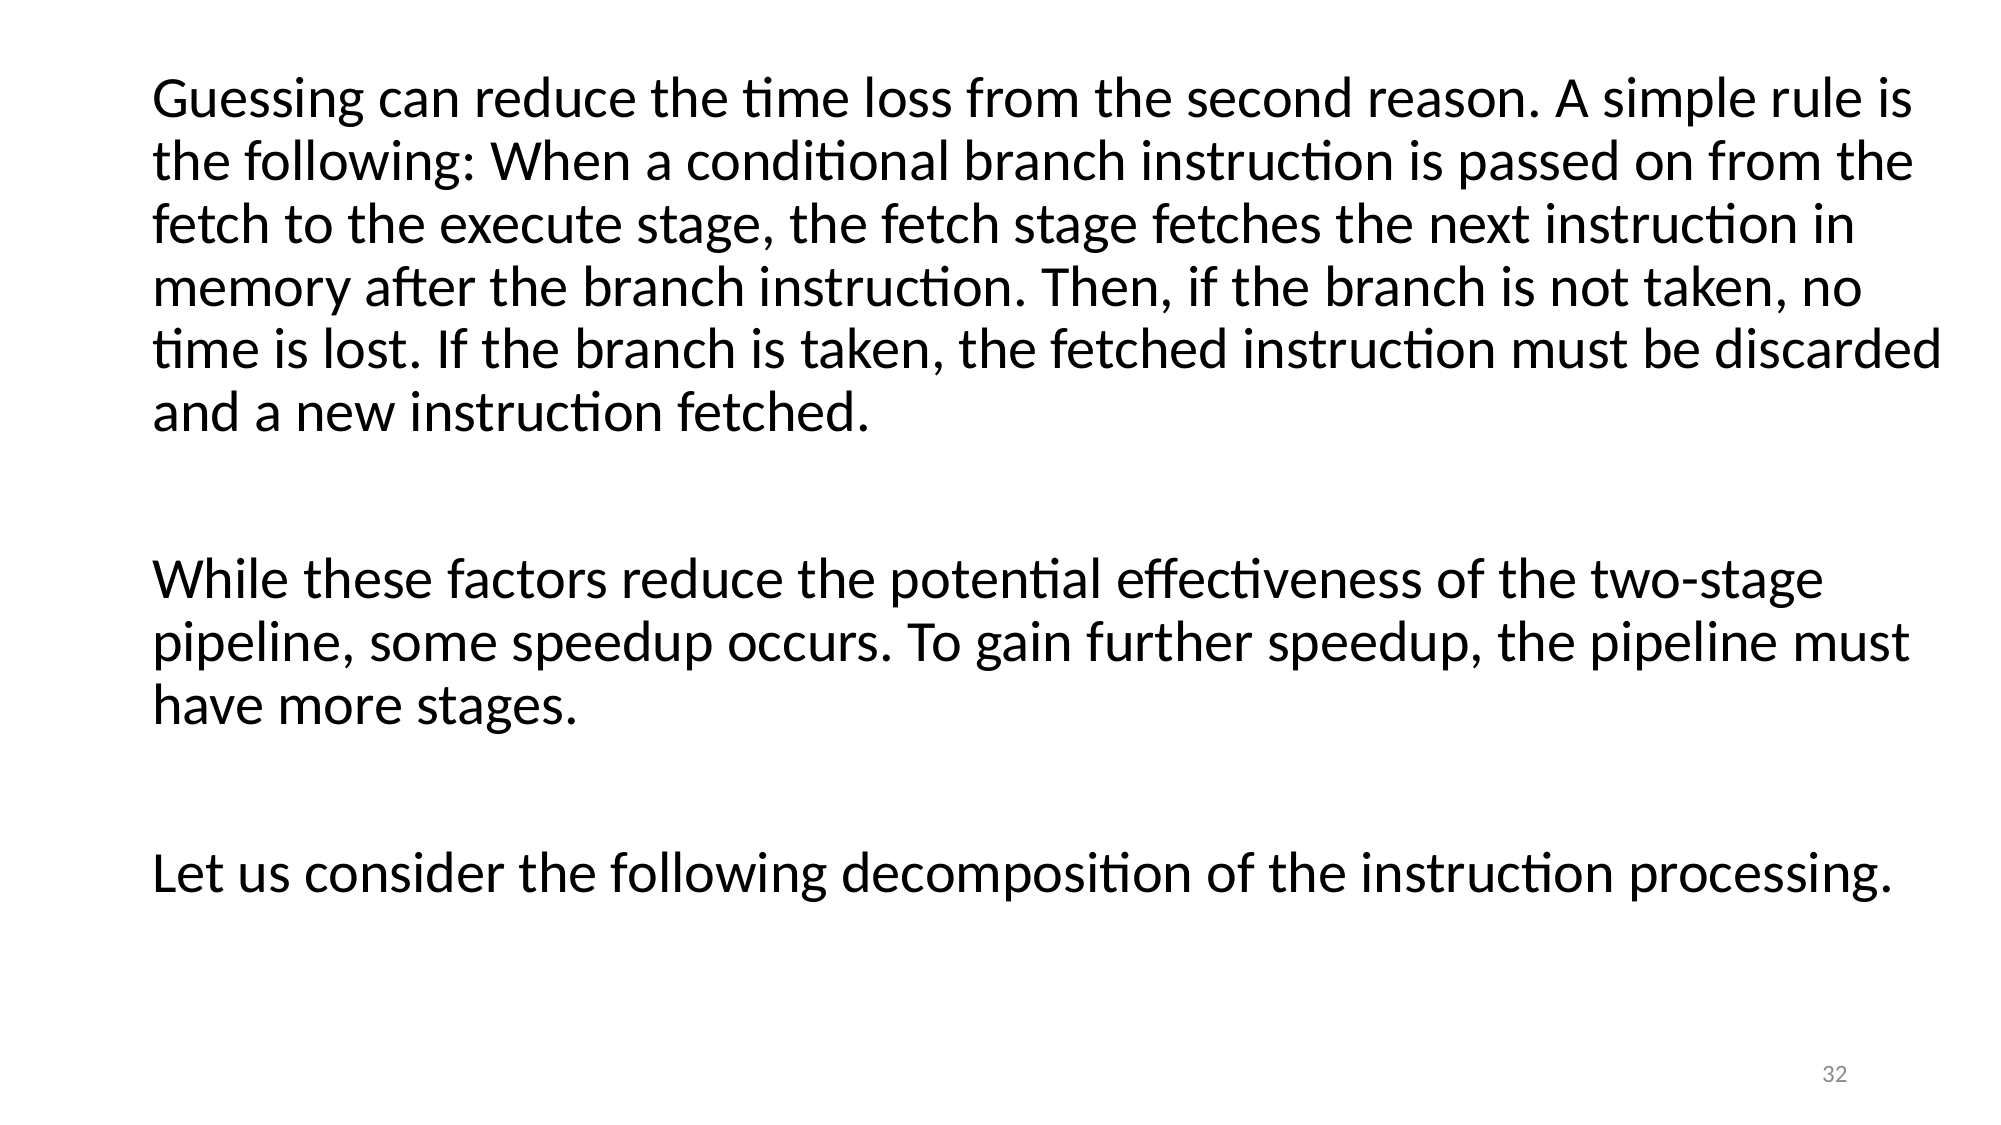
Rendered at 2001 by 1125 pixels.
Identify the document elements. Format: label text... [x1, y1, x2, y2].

text_box Guessing can reduce the time loss from the second reason. A simple rule is the following: When a conditional branch instruction is passed on from the fetch to the execute stage, the fetch stage fetches the next instruction in memory after the branch instruction. Then, if the branch is not taken, no time is lost. If the branch is taken, the fetched instruction must be discarded and a new instruction fetched. While these factors reduce the potential effectiveness of the two-stage pipeline, some speedup occurs. To gain further speedup, the pipeline must have more stages. Let us consider the following decomposition of the instruction processing. [137, 59, 1961, 1014]
text_box <number> [1412, 1042, 1863, 1103]
